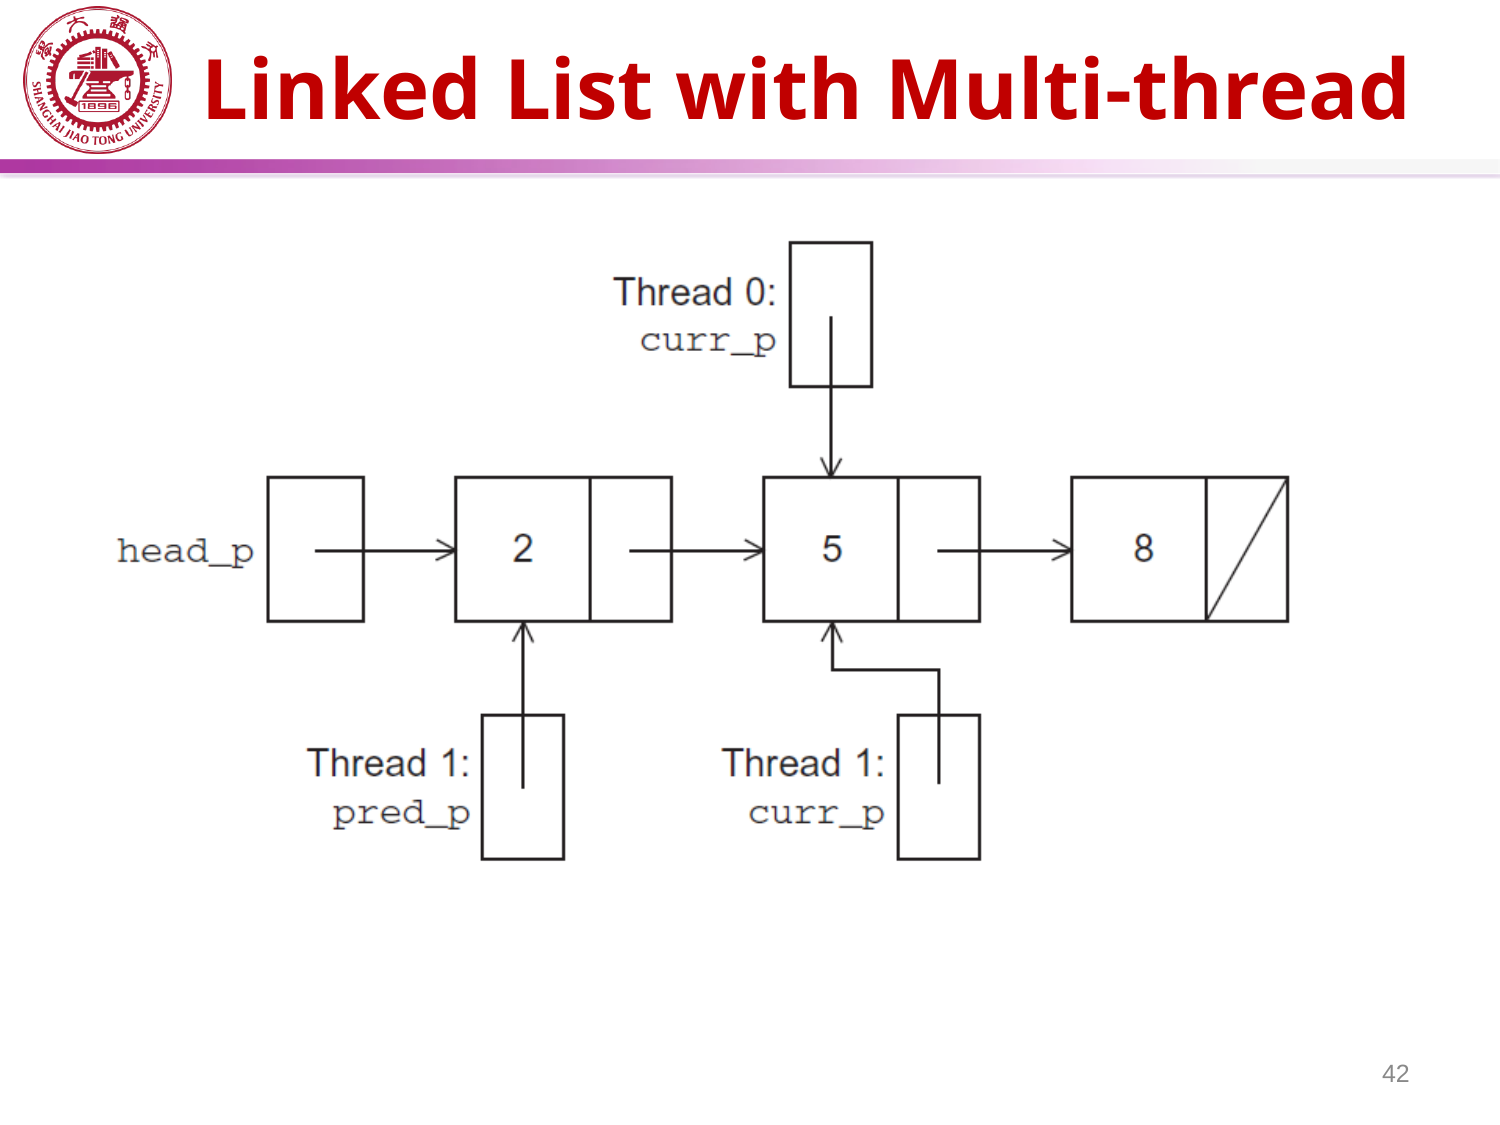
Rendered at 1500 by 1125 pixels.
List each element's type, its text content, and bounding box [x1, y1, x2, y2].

slide_number 42 [1074, 1042, 1425, 1103]
picture [0, 6, 1500, 179]
picture [76, 196, 1316, 908]
title Linked List with Multi-thread [186, 0, 1472, 172]
